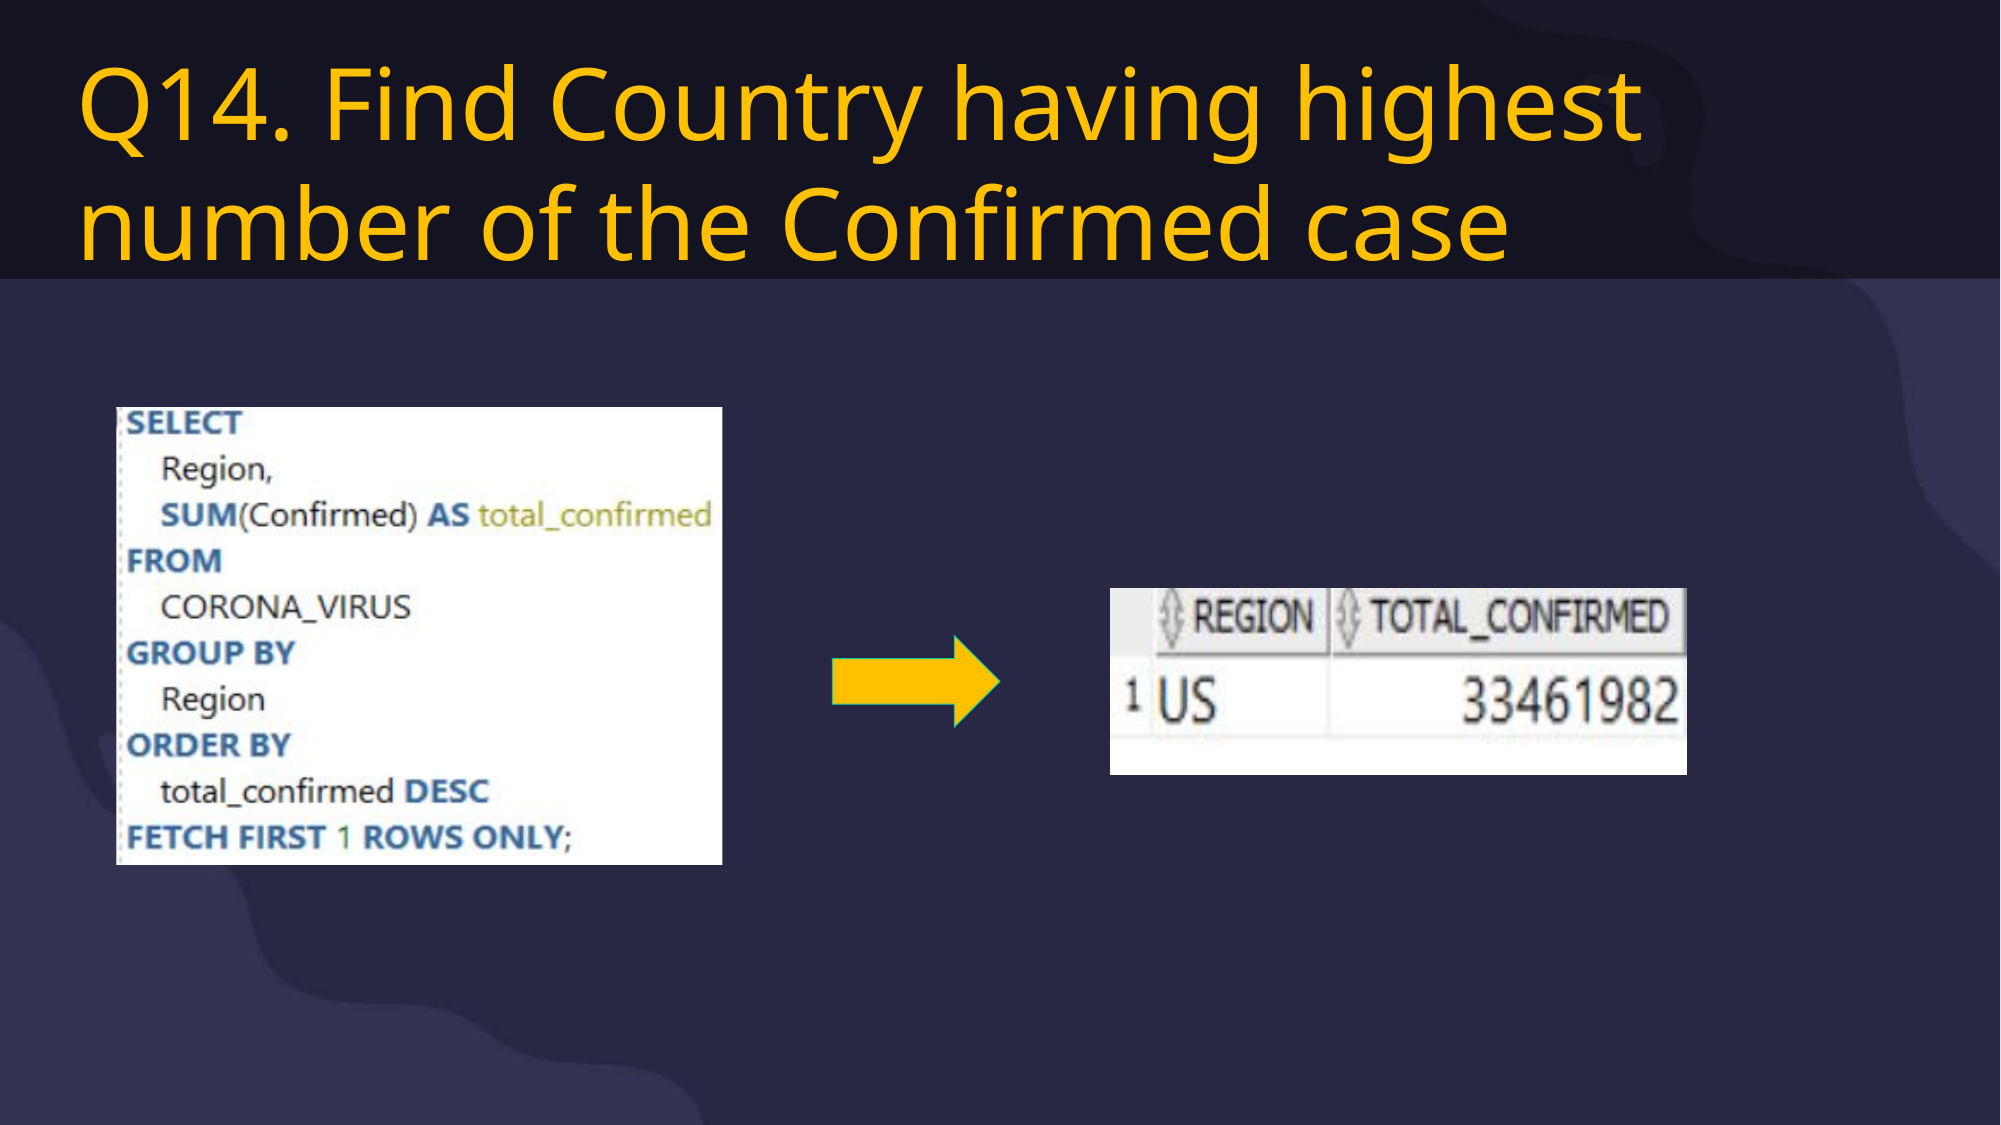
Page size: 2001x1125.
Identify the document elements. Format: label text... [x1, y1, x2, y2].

text_box Q14. Find Country having highest number of the Confirmed case [61, 32, 1957, 288]
text_box [831, 634, 1001, 729]
text_box [0, 0, 2000, 280]
picture [0, 0, 2001, 1125]
